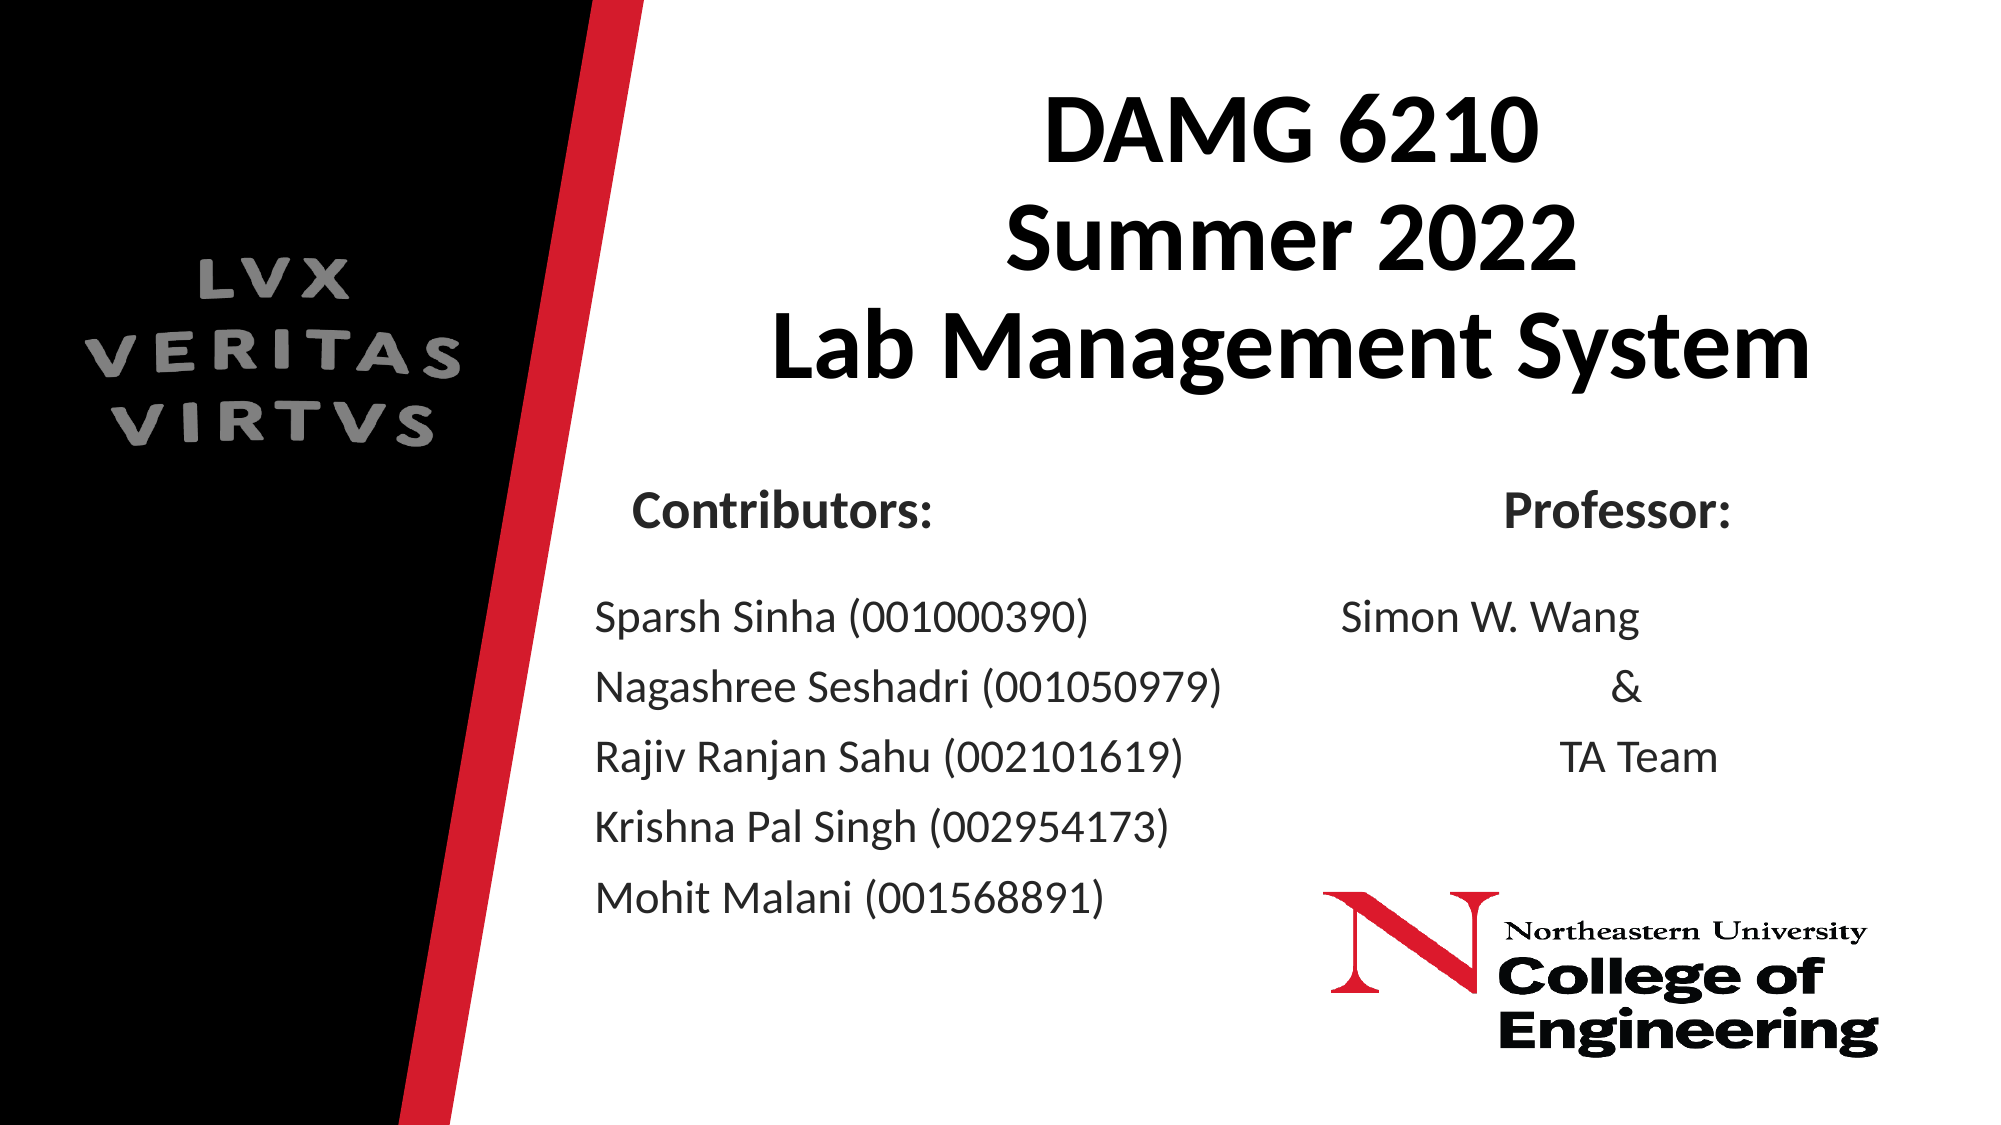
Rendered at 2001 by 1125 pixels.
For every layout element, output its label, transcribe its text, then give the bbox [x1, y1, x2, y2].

picture [1315, 934, 1899, 1072]
title DAMG 6210 Summer 2022 Lab Management System [662, 63, 1923, 408]
subtitle Contributors: Professor: Sparsh Sinha (001000390) Simon W. Wang Nagashree Seshadri (001050979) & Rajiv Ranjan Sahu (002101619) TA Team Krishna Pal Singh (002954173) Mohit Malani (001568891) [579, 474, 1963, 934]
picture [22, 167, 522, 542]
